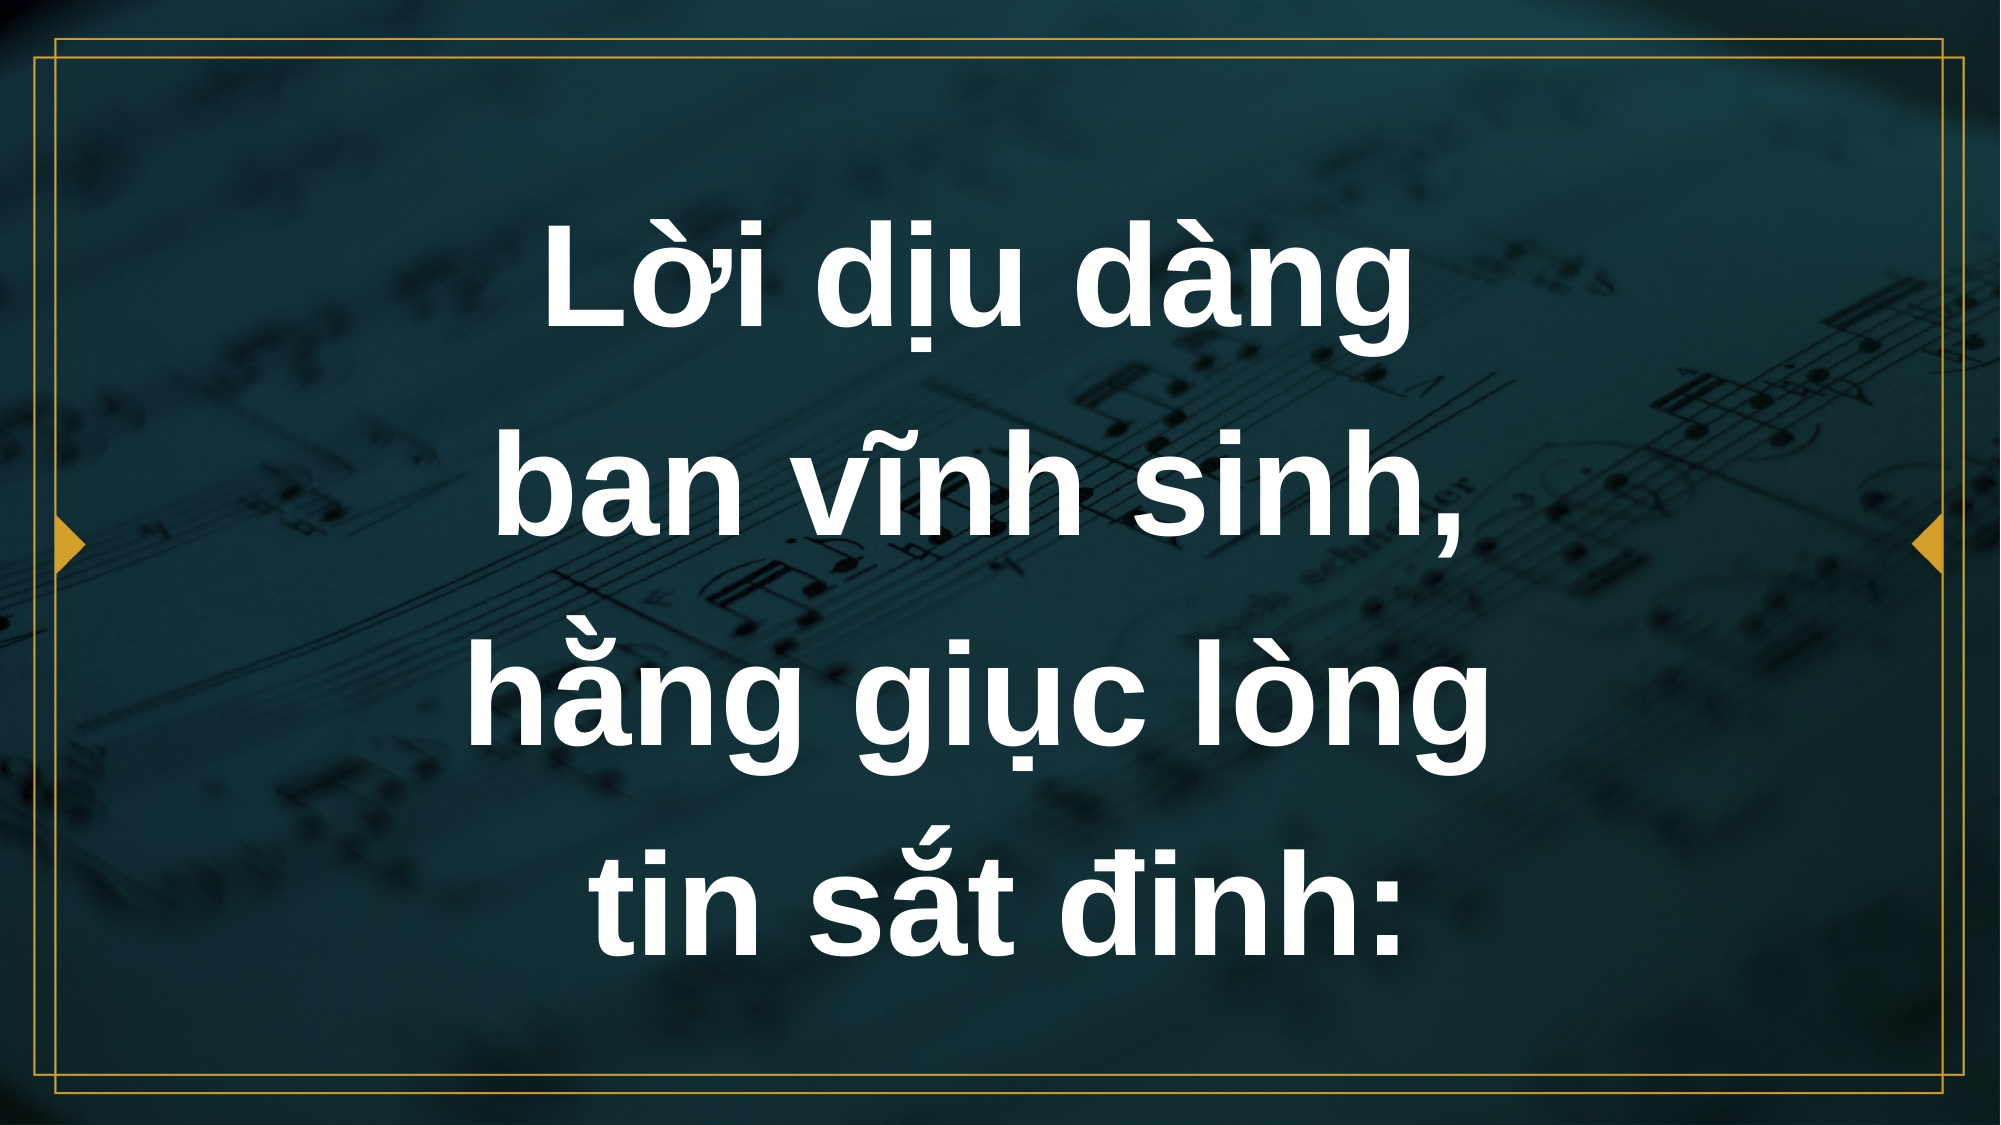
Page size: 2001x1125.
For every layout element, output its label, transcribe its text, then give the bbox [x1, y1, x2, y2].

title Lời dịu dàng ban vĩnh sinh, hằng giục lòng tin sắt đinh: [55, 53, 1945, 1077]
picture [0, 0, 2000, 1125]
